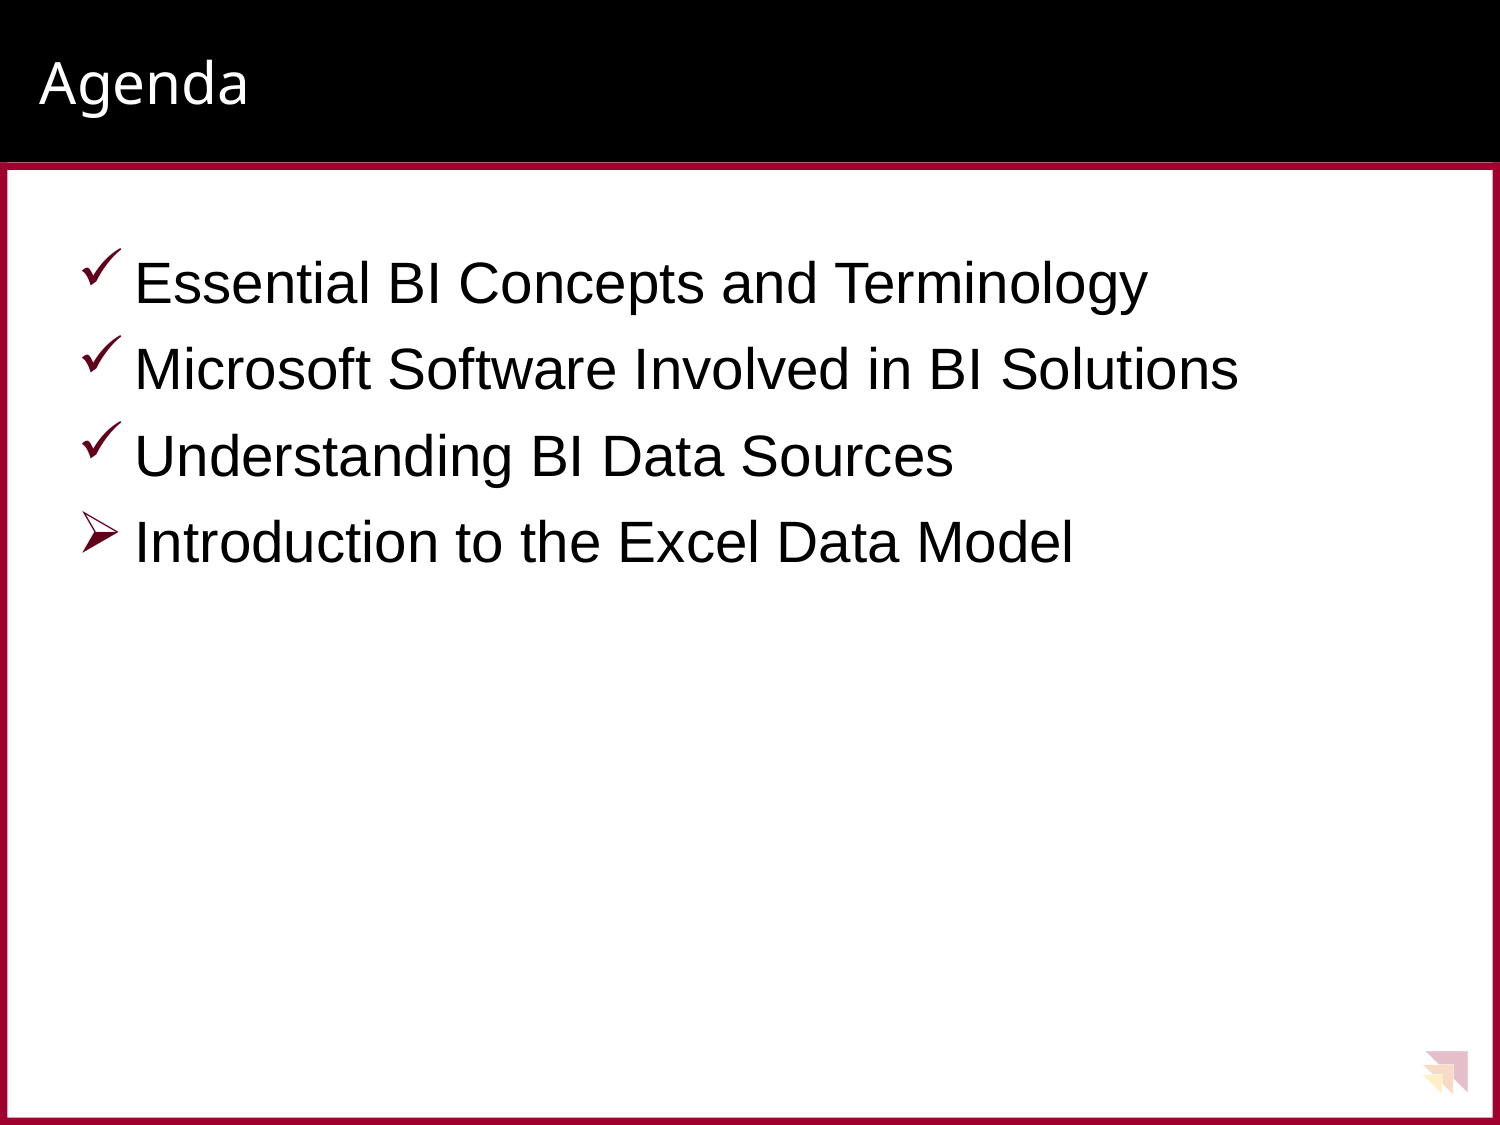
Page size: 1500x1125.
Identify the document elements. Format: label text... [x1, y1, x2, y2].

title Agenda [24, 12, 1438, 150]
list Essential BI Concepts and Terminology Microsoft Software Involved in BI Solutions Understanding BI Data Sources Introduction to the Excel Data Model [62, 237, 1438, 1088]
